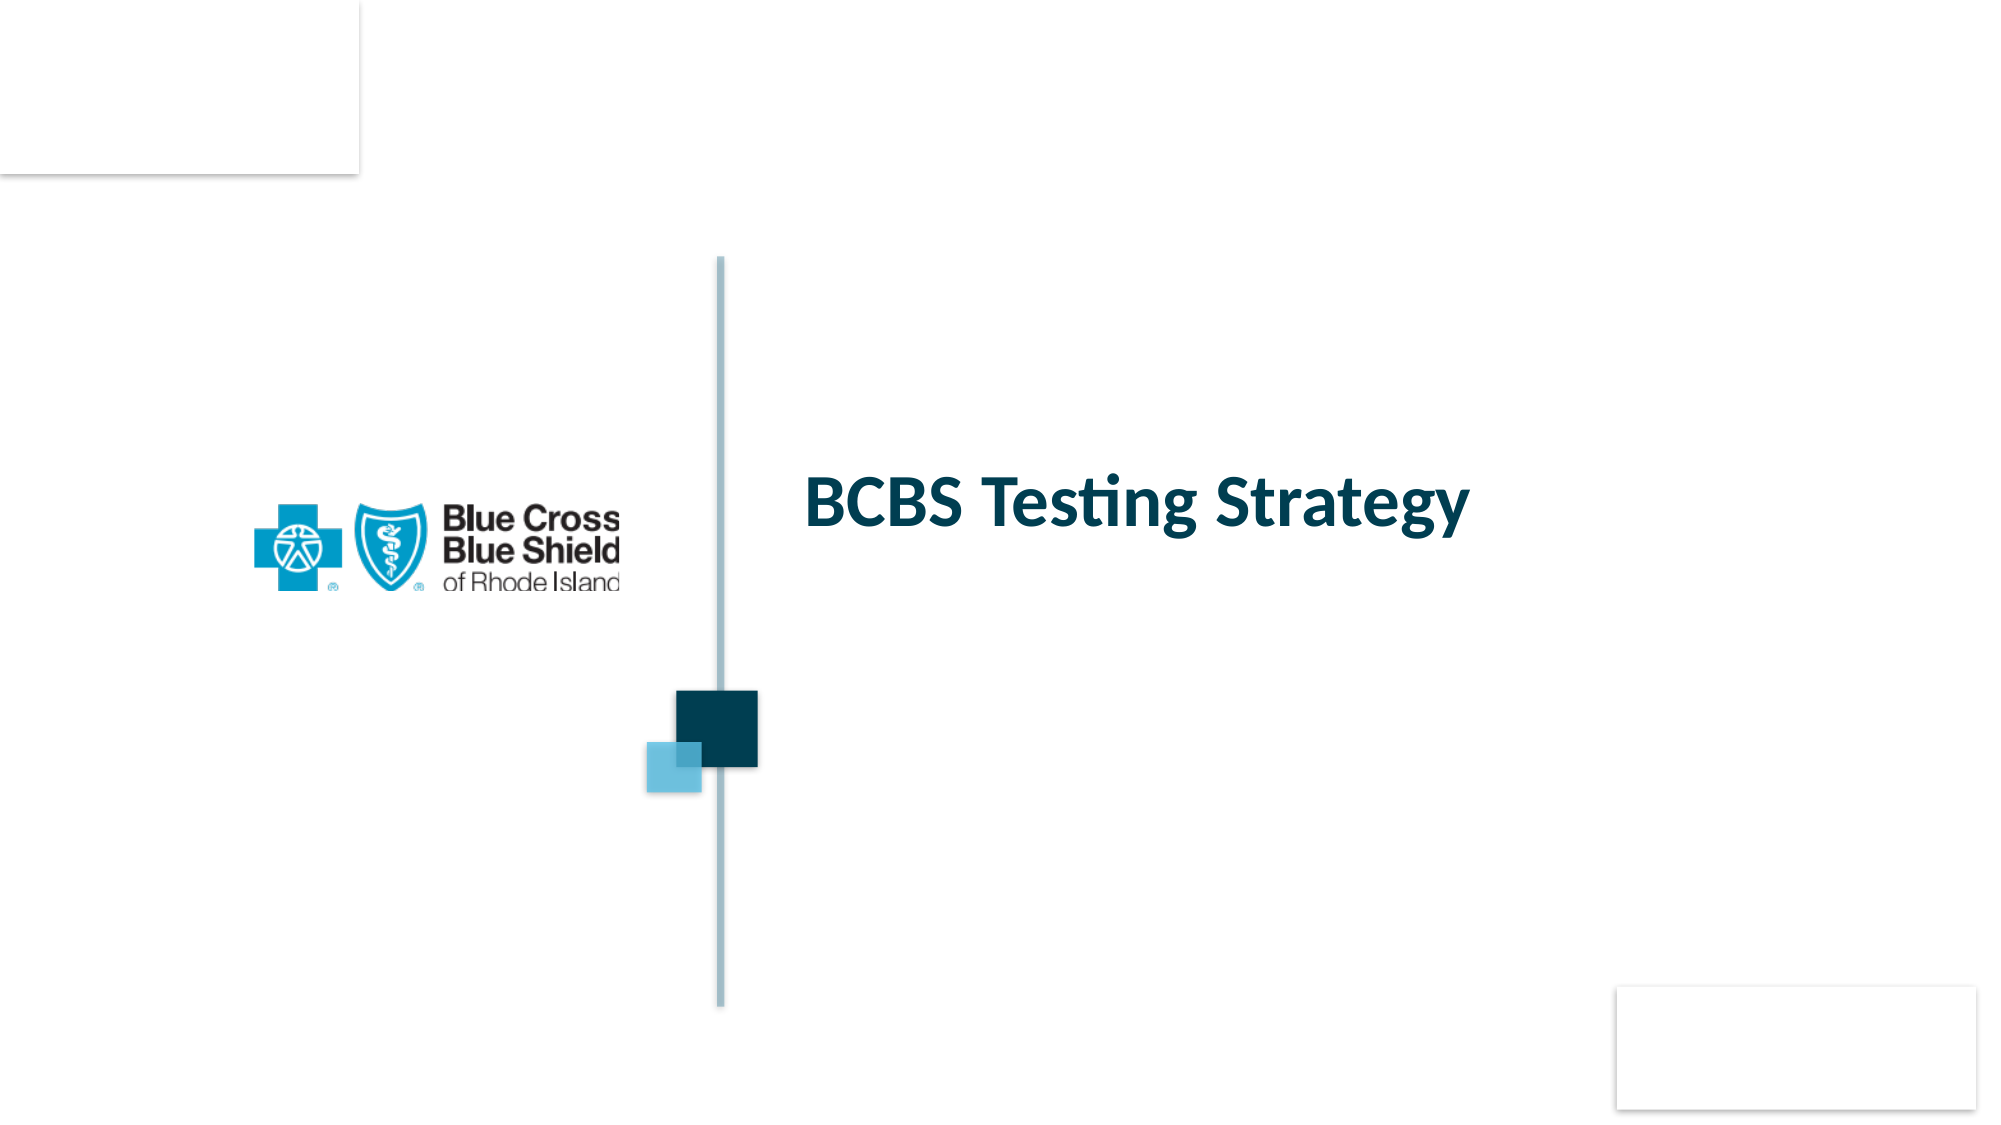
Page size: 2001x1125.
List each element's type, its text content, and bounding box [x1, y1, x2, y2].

title BCBS Testing Strategy [789, 391, 1924, 603]
